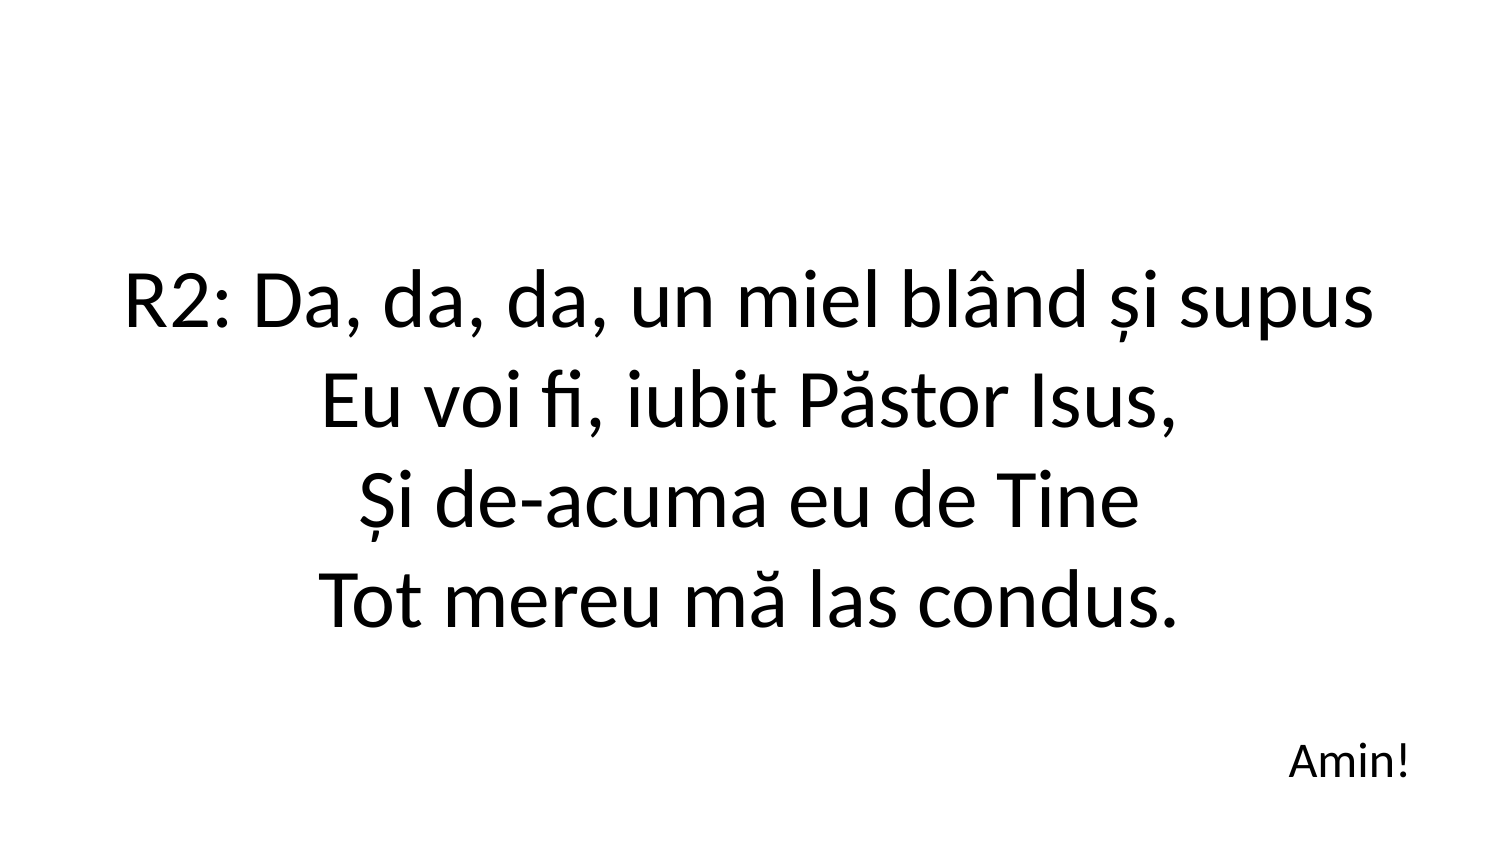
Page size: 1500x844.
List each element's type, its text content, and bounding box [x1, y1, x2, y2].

text_box Amin! [1273, 674, 1427, 795]
text_box R2: Da, da, da, un miel blând și supus Eu voi fi, iubit Păstor Isus, Și de-acuma eu de Tine Tot mereu mă las condus. [109, 192, 1391, 652]
